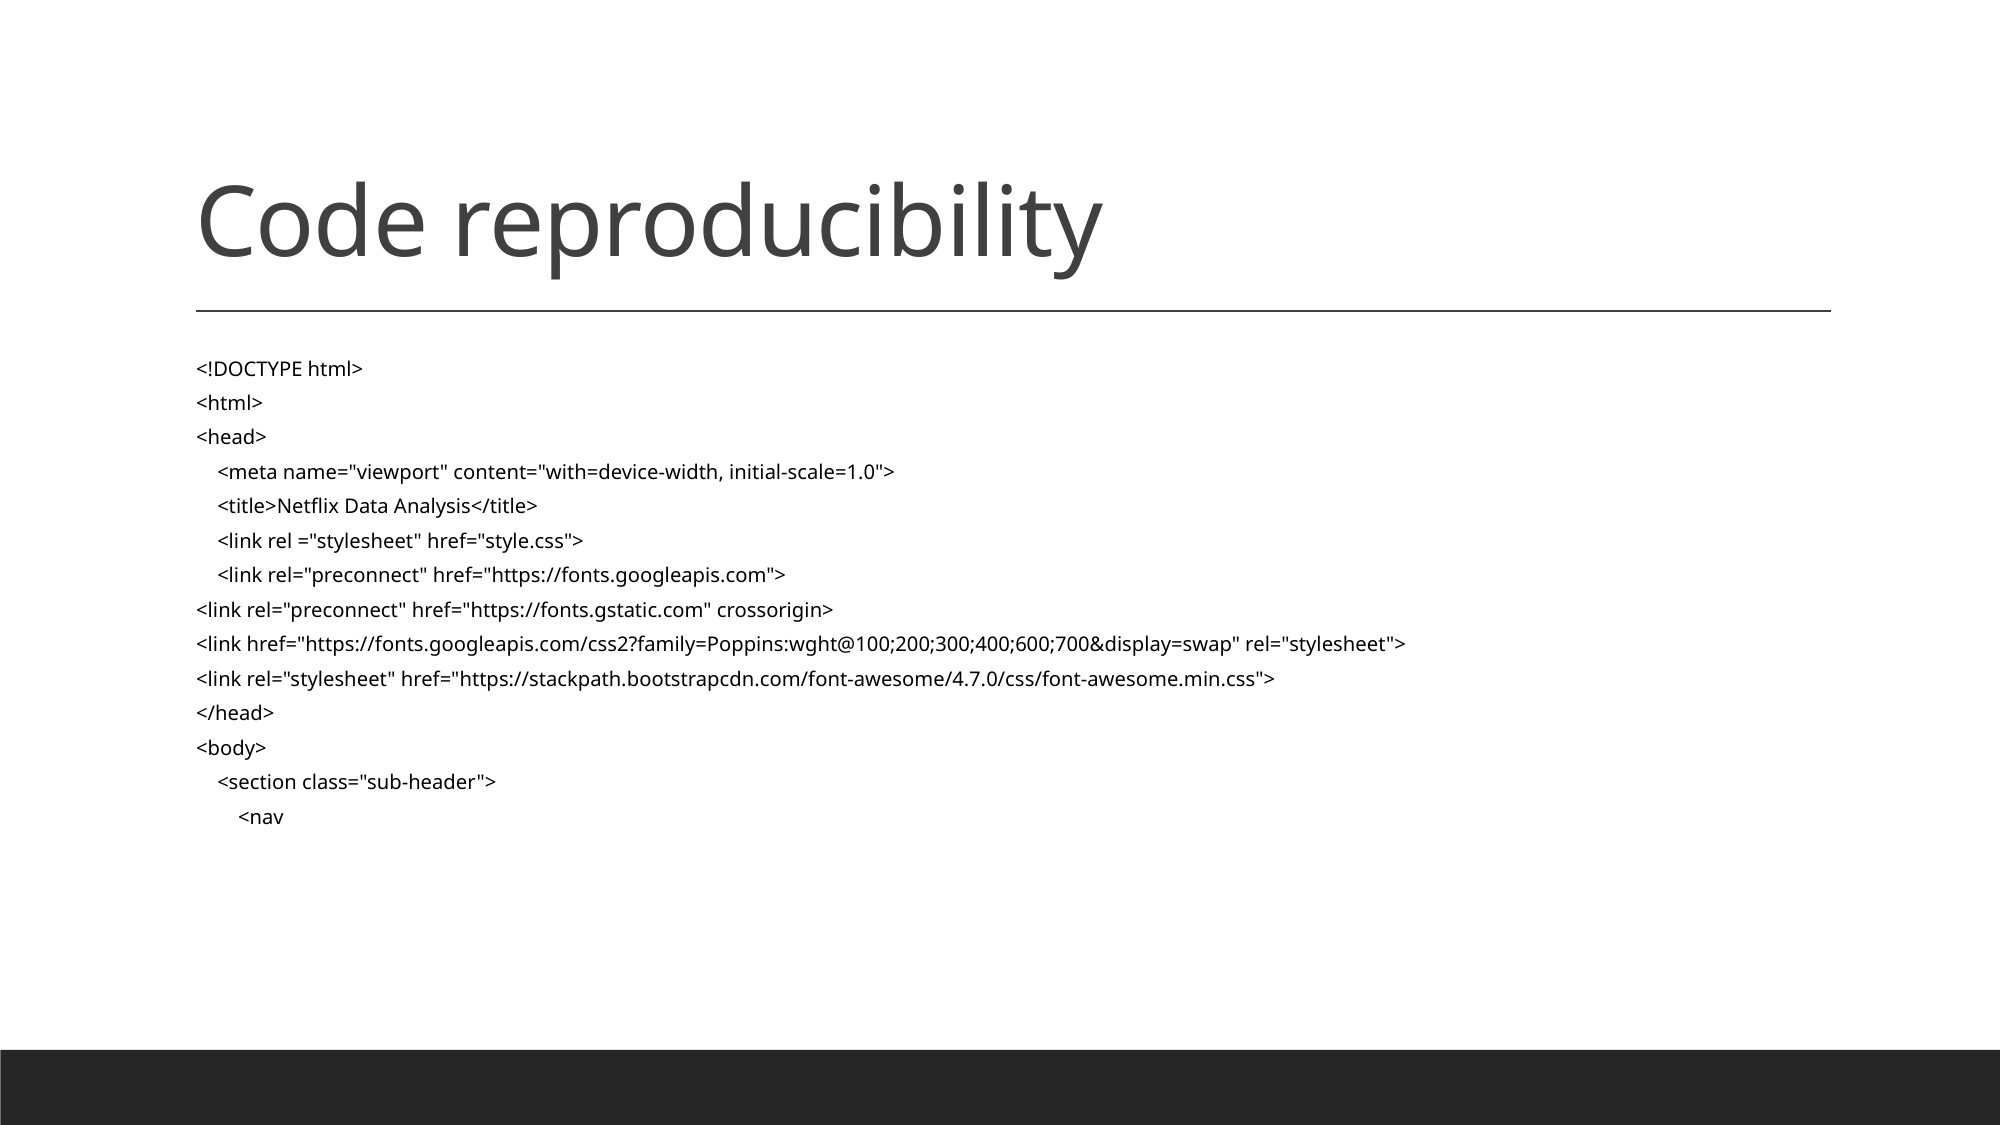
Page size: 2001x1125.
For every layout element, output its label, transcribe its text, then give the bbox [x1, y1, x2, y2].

title Code reproducibility [180, 47, 1830, 285]
list <!DOCTYPE html> <html> <head> <meta name="viewport" content="with=device-width, initial-scale=1.0"> <title>Netflix Data Analysis</title> <link rel ="stylesheet" href="style.css"> <link rel="preconnect" href="https://fonts.googleapis.com"> <link rel="preconnect" href="https://fonts.gstatic.com" crossorigin> <link href="https://fonts.googleapis.com/css2?family=Poppins:wght@100;200;300;400;600;700&display=swap" rel="stylesheet"> <link rel="stylesheet" href="https://stackpath.bootstrapcdn.com/font-awesome/4.7.0/css/font-awesome.min.css"> </head> <body> <section class="sub-header"> <nav [180, 345, 1830, 840]
